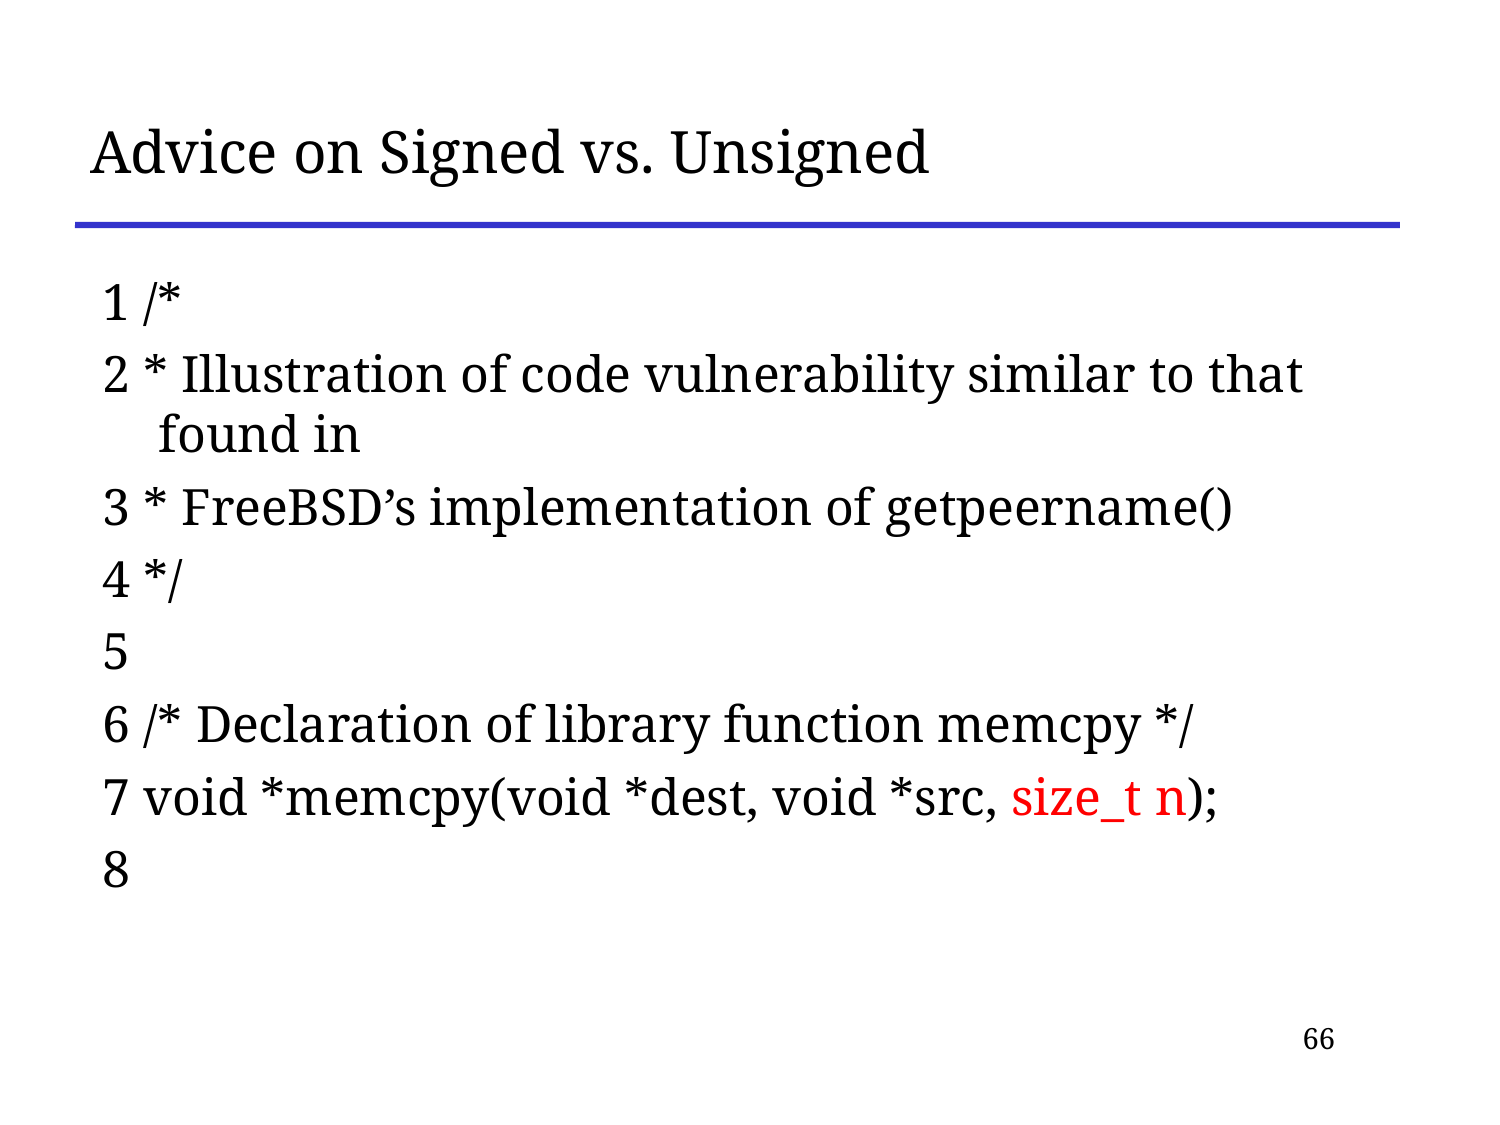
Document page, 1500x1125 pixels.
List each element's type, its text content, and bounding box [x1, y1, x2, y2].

title Advice on Signed vs. Unsigned [75, 75, 1438, 225]
list 1 /* 2 * Illustration of code vulnerability similar to that found in 3 * FreeBSD’s implementation of getpeername() 4 */ 5 6 /* Declaration of library function memcpy */ 7 void *memcpy(void *dest, void *src, size_t n); 8 [87, 262, 1400, 988]
slide_number 66 [1137, 1012, 1351, 1088]
